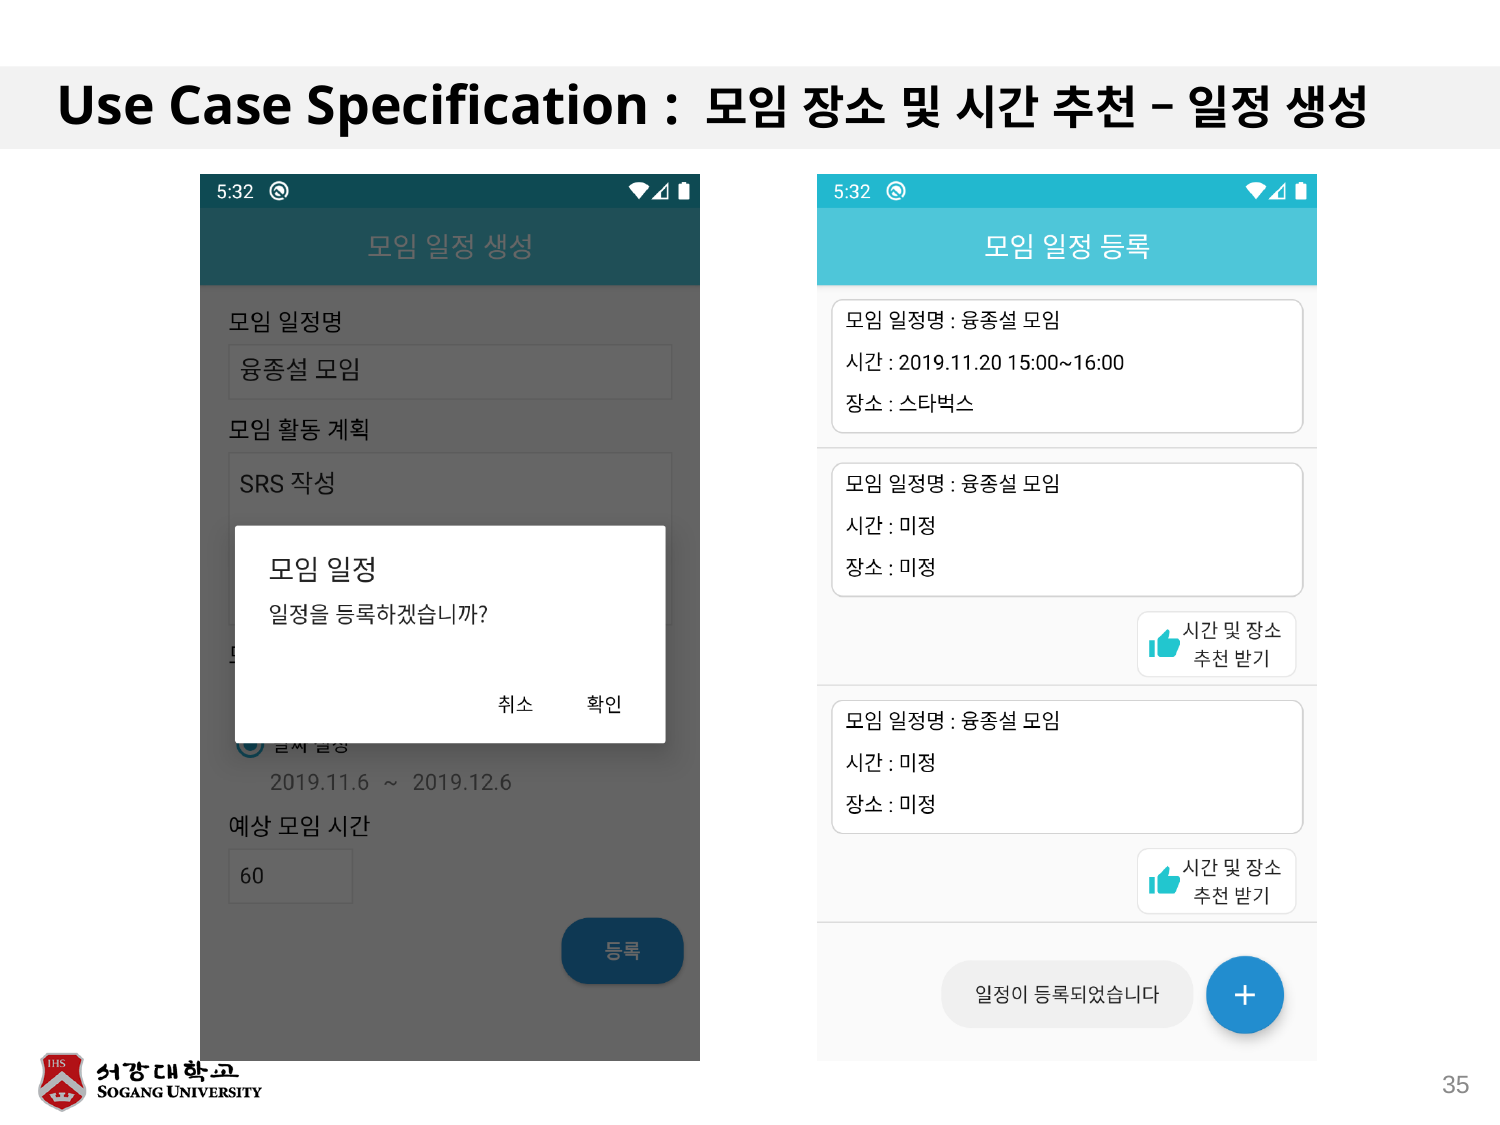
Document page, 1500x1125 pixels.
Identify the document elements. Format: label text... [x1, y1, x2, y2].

slide_number 35 [1147, 1053, 1485, 1114]
picture [0, 174, 700, 1125]
picture [817, 174, 1317, 1061]
title Use Case Specification : 모임 장소 및 시간 추천 – 일정 생성 [41, 64, 1459, 149]
